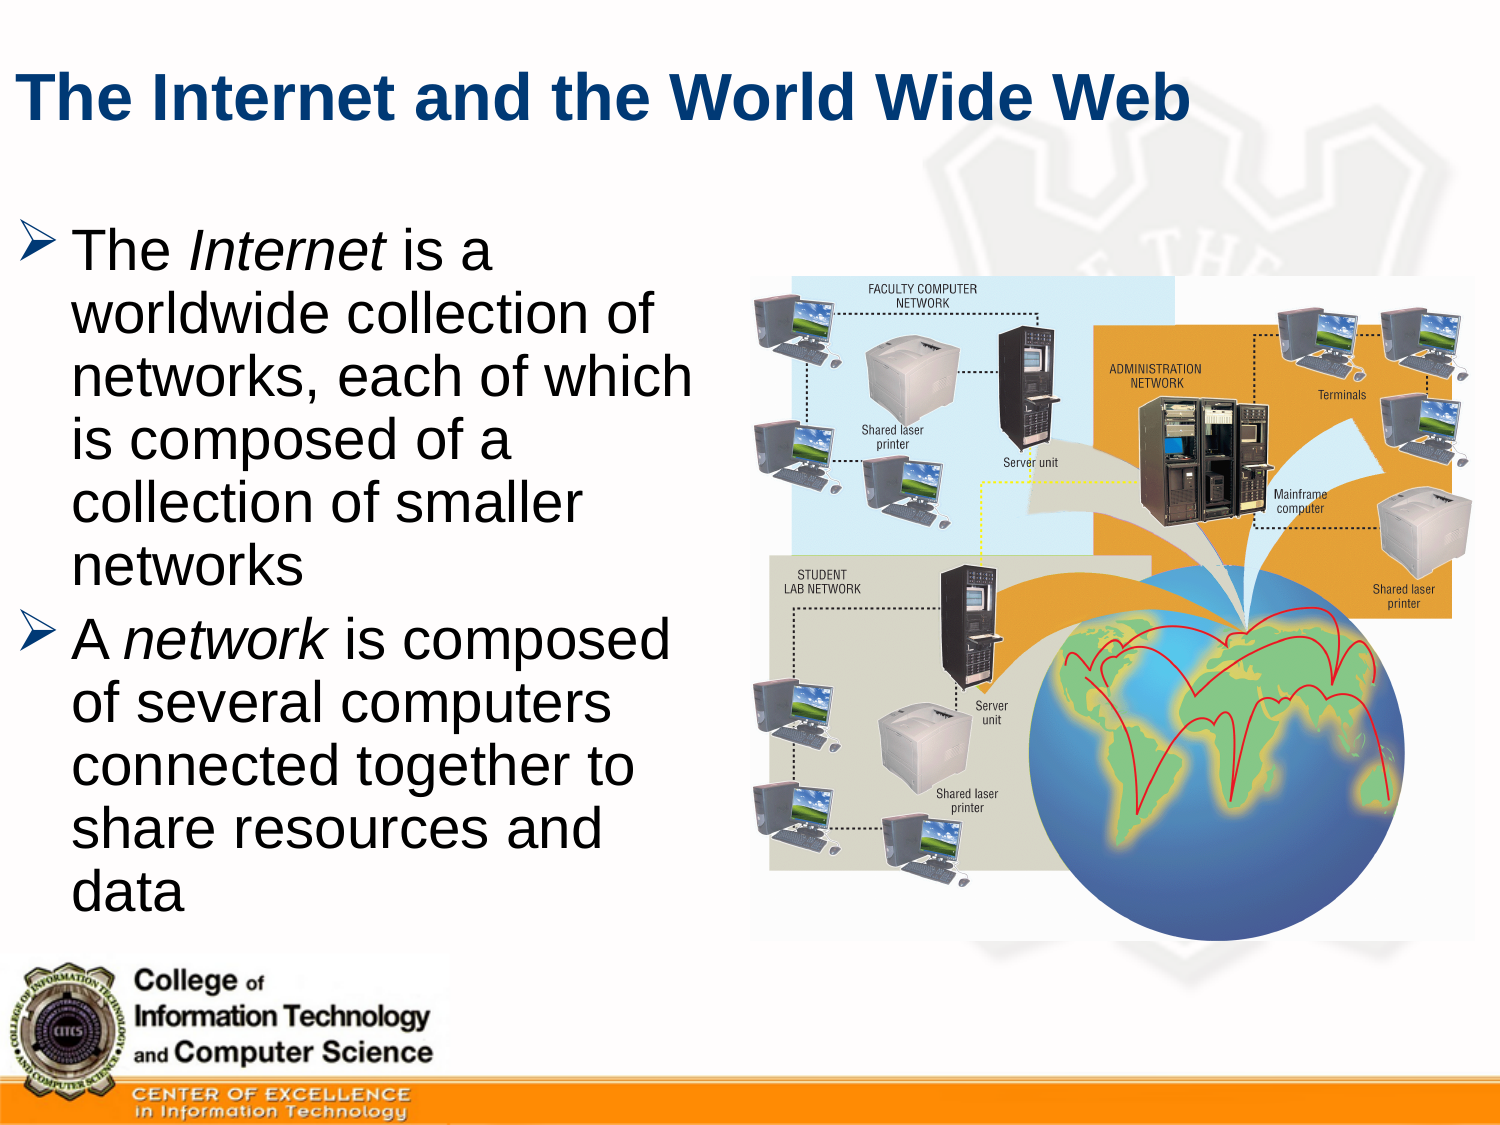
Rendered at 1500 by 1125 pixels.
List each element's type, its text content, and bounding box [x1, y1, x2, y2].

list The Internet is a worldwide collection of networks, each of which is composed of a collection of smaller networks A network is composed of several computers connected together to share resources and data [0, 212, 723, 1005]
picture [0, 0, 1500, 1125]
title The Internet and the World Wide Web [0, 0, 1225, 188]
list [749, 276, 1476, 941]
